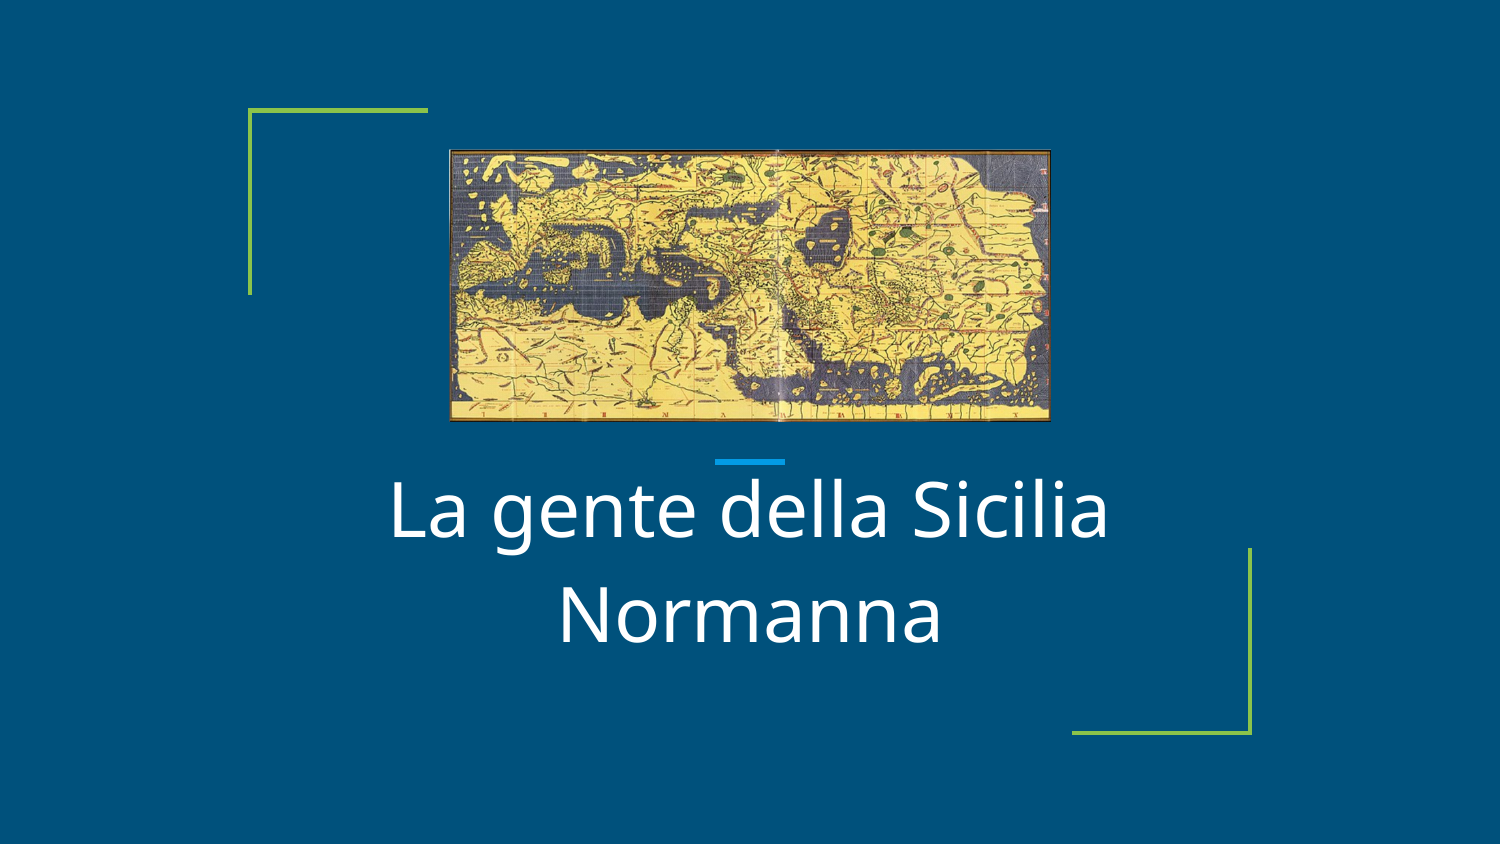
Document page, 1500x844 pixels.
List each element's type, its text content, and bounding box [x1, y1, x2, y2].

picture [450, 150, 1050, 421]
title La gente della Sicilia Normanna [275, 440, 1225, 680]
